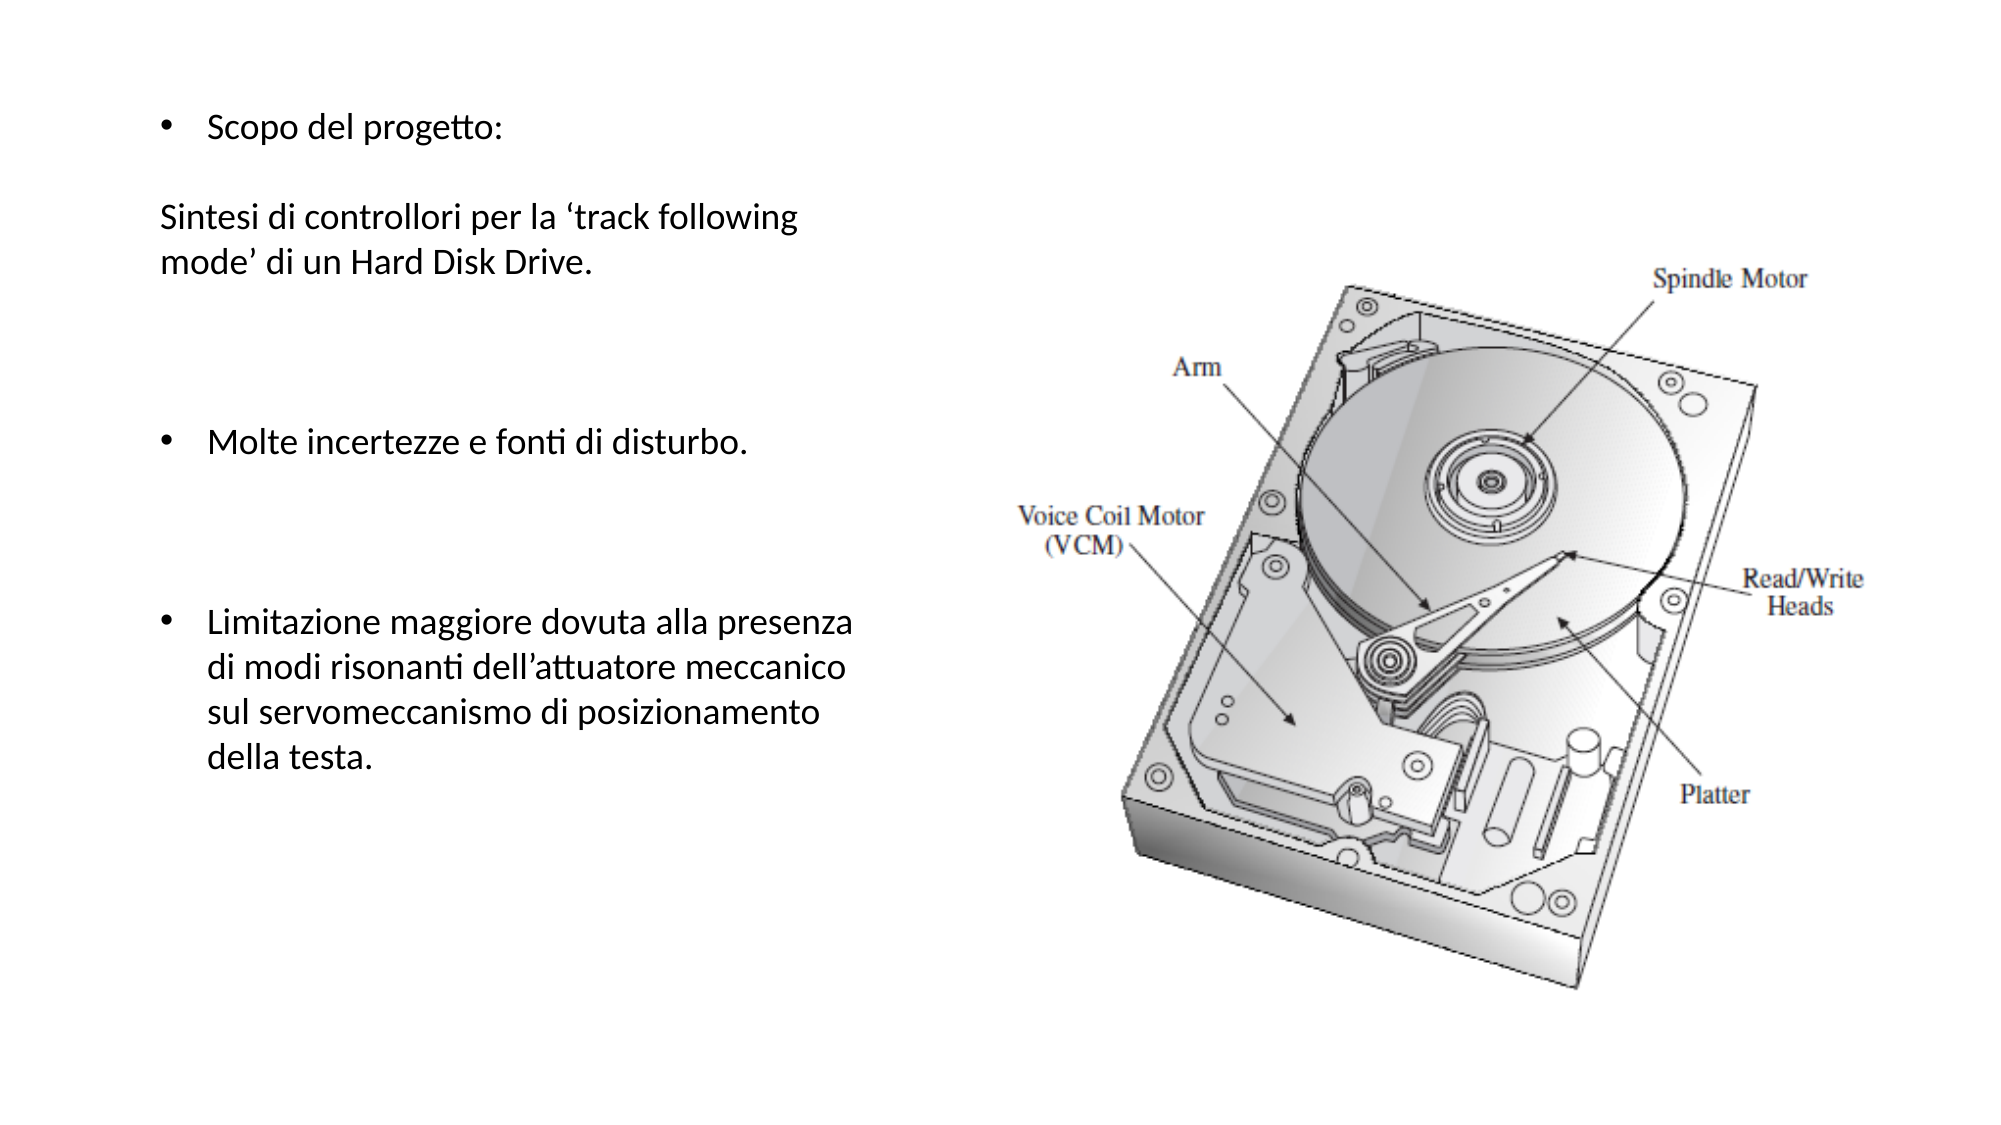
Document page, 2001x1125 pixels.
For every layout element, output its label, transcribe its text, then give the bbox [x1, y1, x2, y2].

picture [1007, 247, 1878, 1008]
text_box Scopo del progetto: Sintesi di controllori per la ‘track following mode’ di un Hard Disk Drive. Molte incertezze e fonti di disturbo. Limitazione maggiore dovuta alla presenza di modi risonanti dell’attuatore meccanico sul servomeccanismo di posizionamento della testa. [145, 94, 877, 785]
